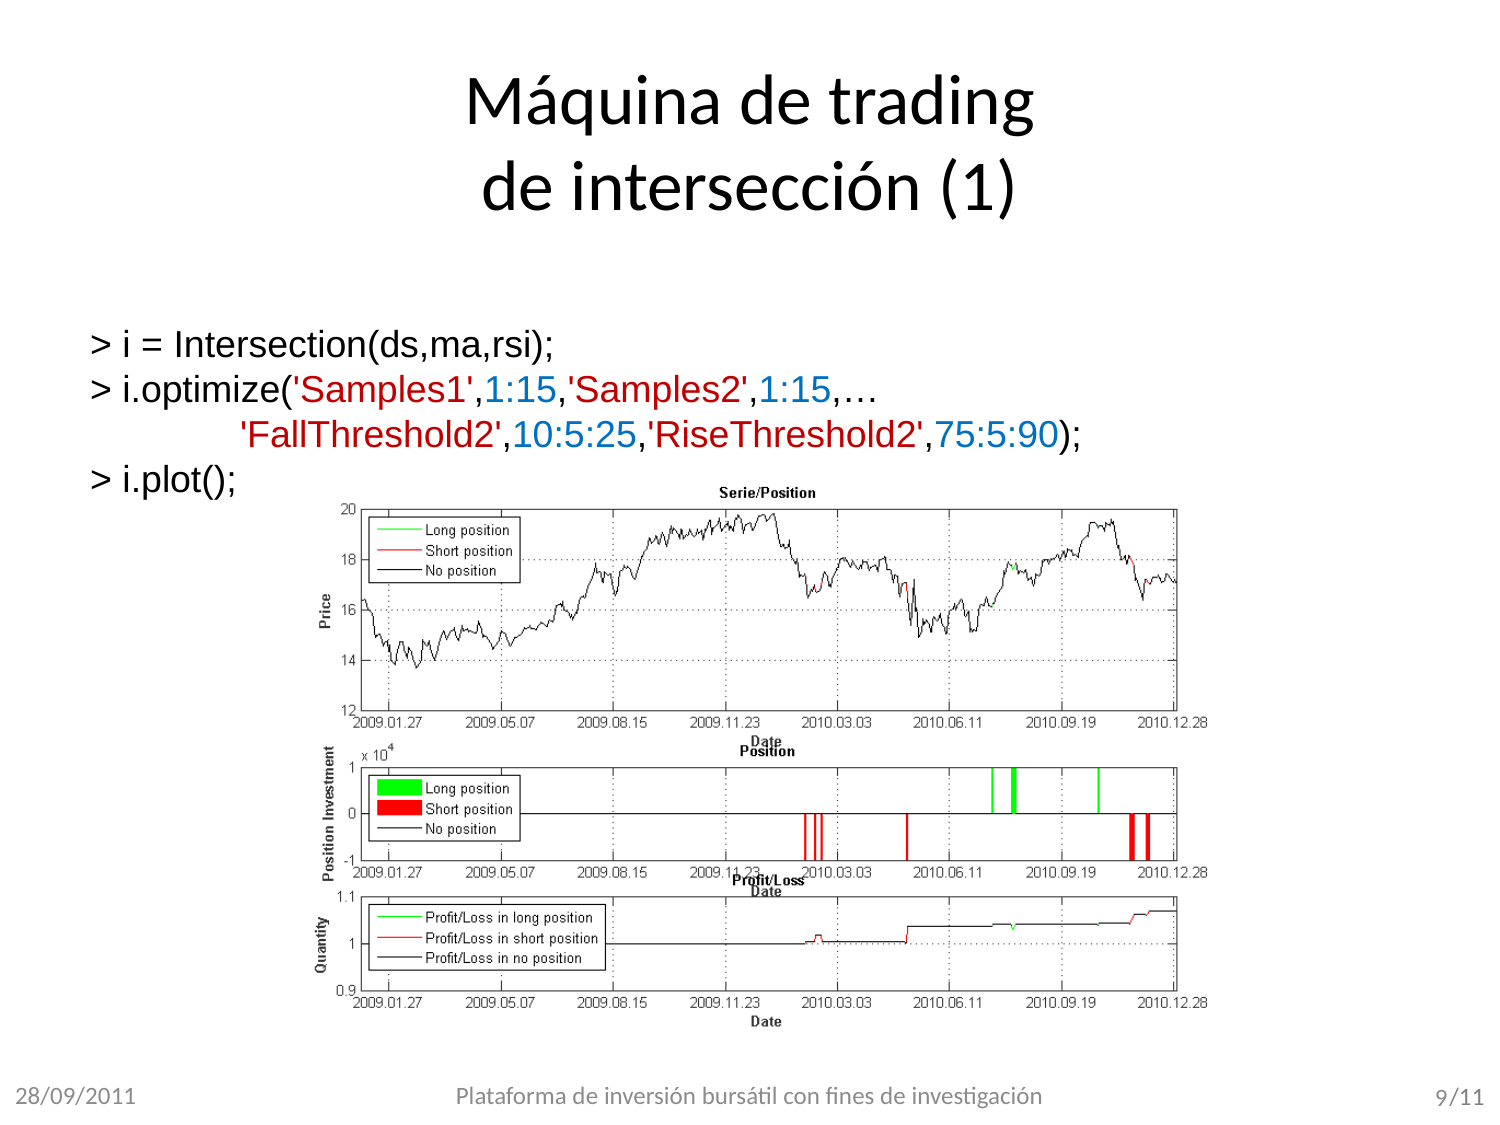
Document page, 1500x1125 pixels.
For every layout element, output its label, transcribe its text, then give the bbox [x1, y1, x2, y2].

title Máquina de trading de intersección (1) [75, 45, 1425, 233]
picture [224, 464, 1276, 1056]
text_box > i = Intersection(ds,ma,rsi); > i.optimize('Samples1',1:15,'Samples2',1:15,… 'FallThreshold2',10:5:25,'RiseThreshold2',75:5:90); > i.plot(); [74, 312, 1425, 1055]
slide_number 9 [1147, 1066, 1463, 1125]
footer Plataforma de inversión bursátil con fines de investigación [362, 1065, 1138, 1125]
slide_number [0, 1065, 350, 1125]
